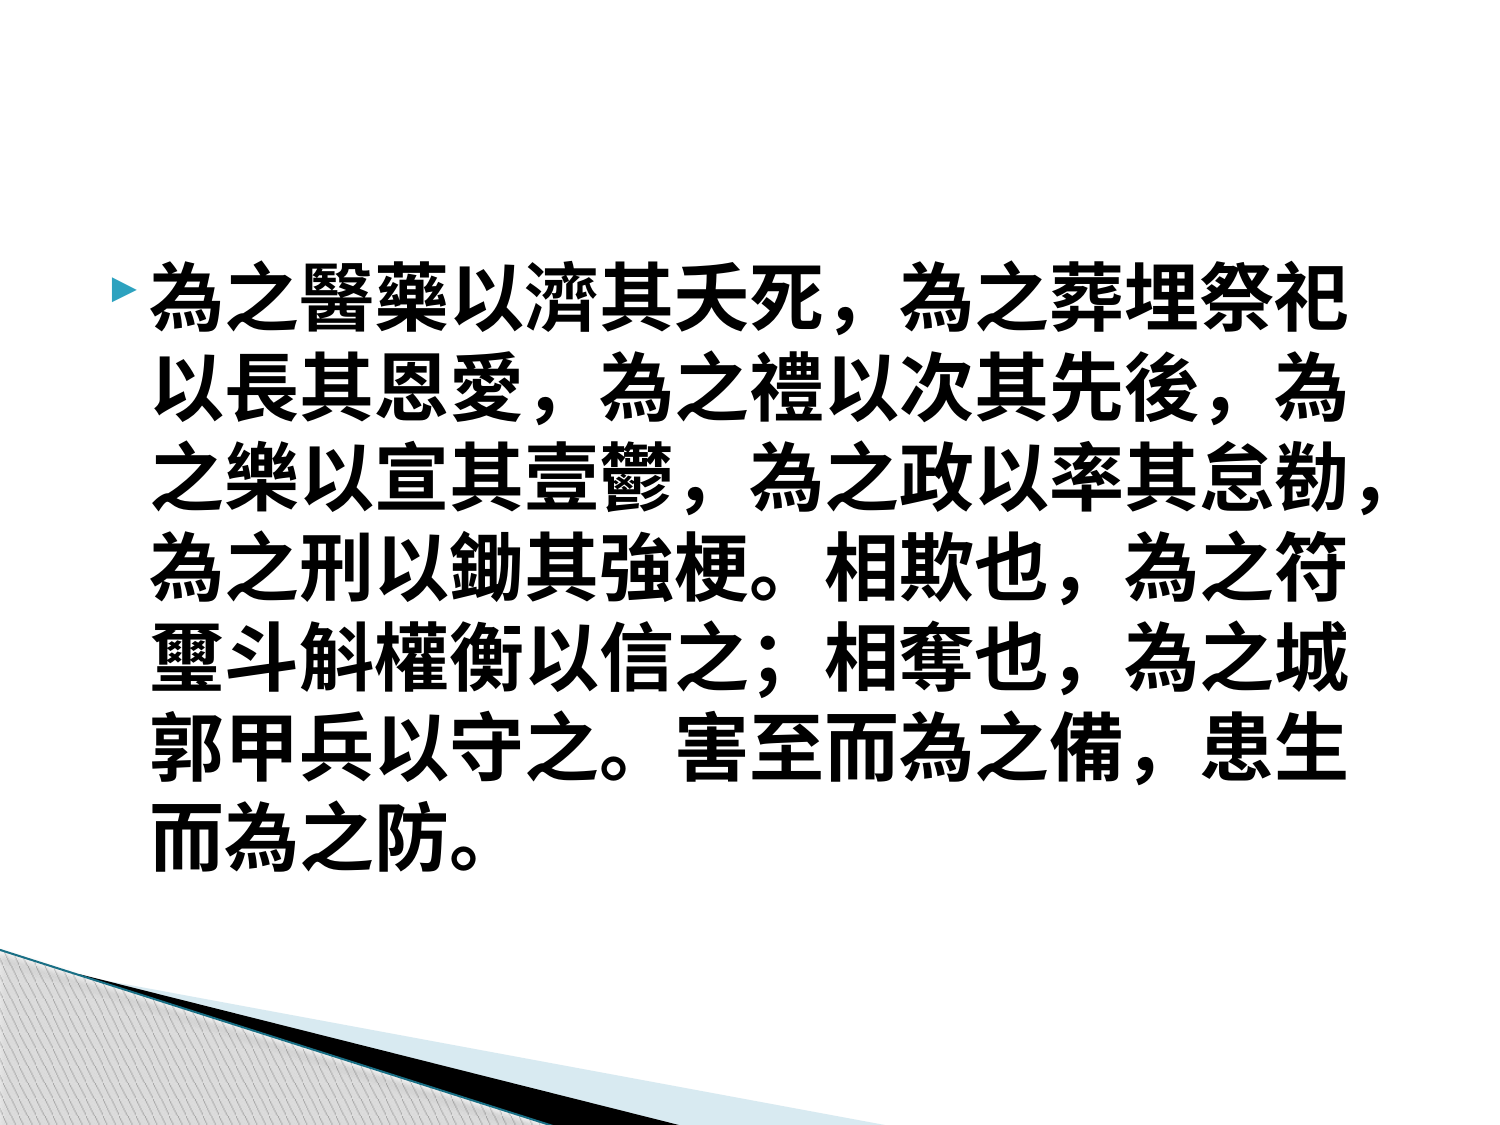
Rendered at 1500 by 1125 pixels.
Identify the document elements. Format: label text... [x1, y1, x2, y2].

list 為之醫藥以濟其夭死，為之葬埋祭祀以長其恩愛，為之禮以次其先後，為之樂以宣其壹鬱，為之政以率其怠勌，為之刑以鋤其強梗。相欺也，為之符璽斗斛權衡以信之；相奪也，為之城郭甲兵以守之。害至而為之備，患生而為之防。 [75, 243, 1425, 986]
